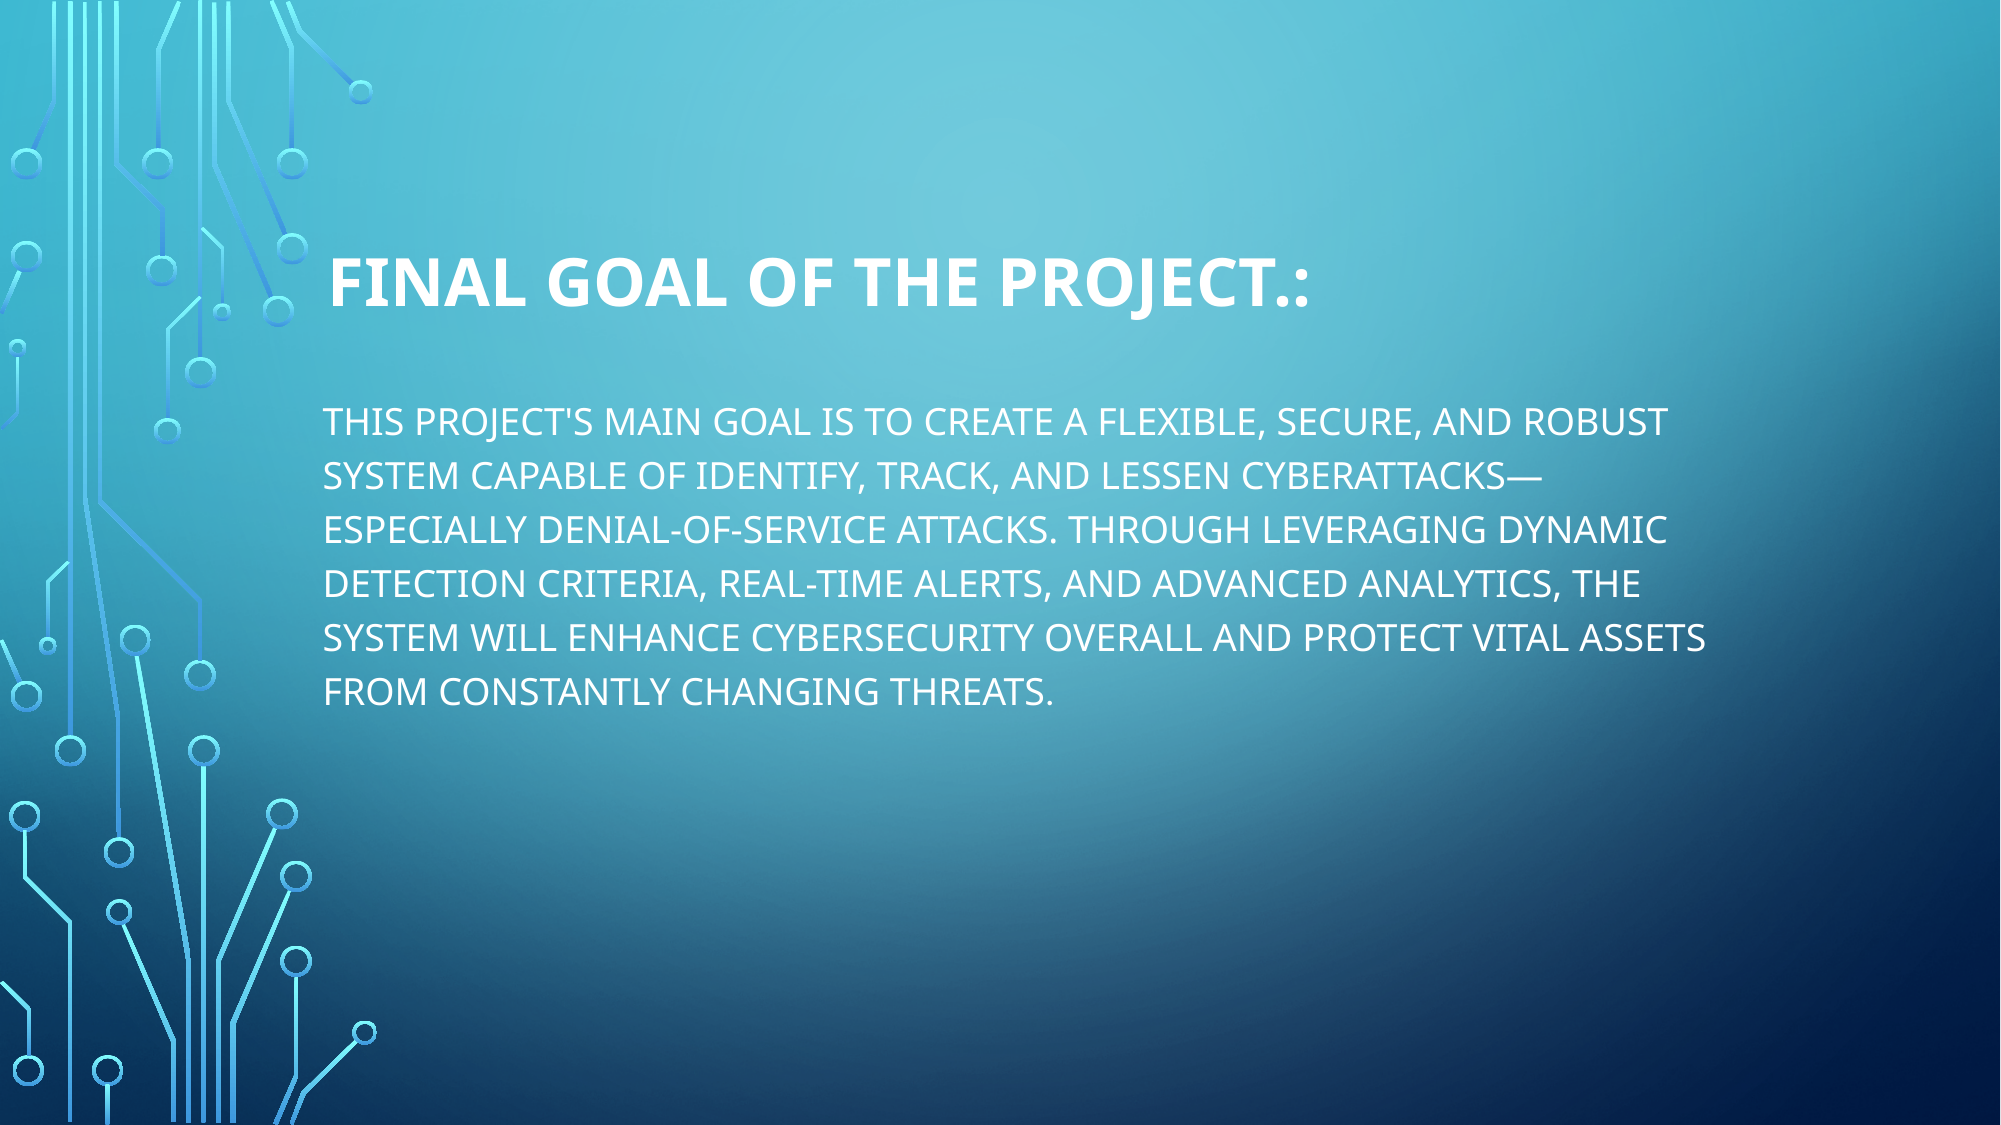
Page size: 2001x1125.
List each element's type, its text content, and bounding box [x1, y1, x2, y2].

subtitle This project's main goal is to create a flexible, secure, and robust system capable of identify, track, and lessen cyberattacks—especially Denial-of-service attacks. Through leveraging dynamic detection criteria, real-time alerts, and advanced analytics, the system will enhance cybersecurity overall and protect vital assets from constantly changing threats. [307, 381, 1750, 863]
title Final Goal of the Project.: [312, 151, 1755, 374]
